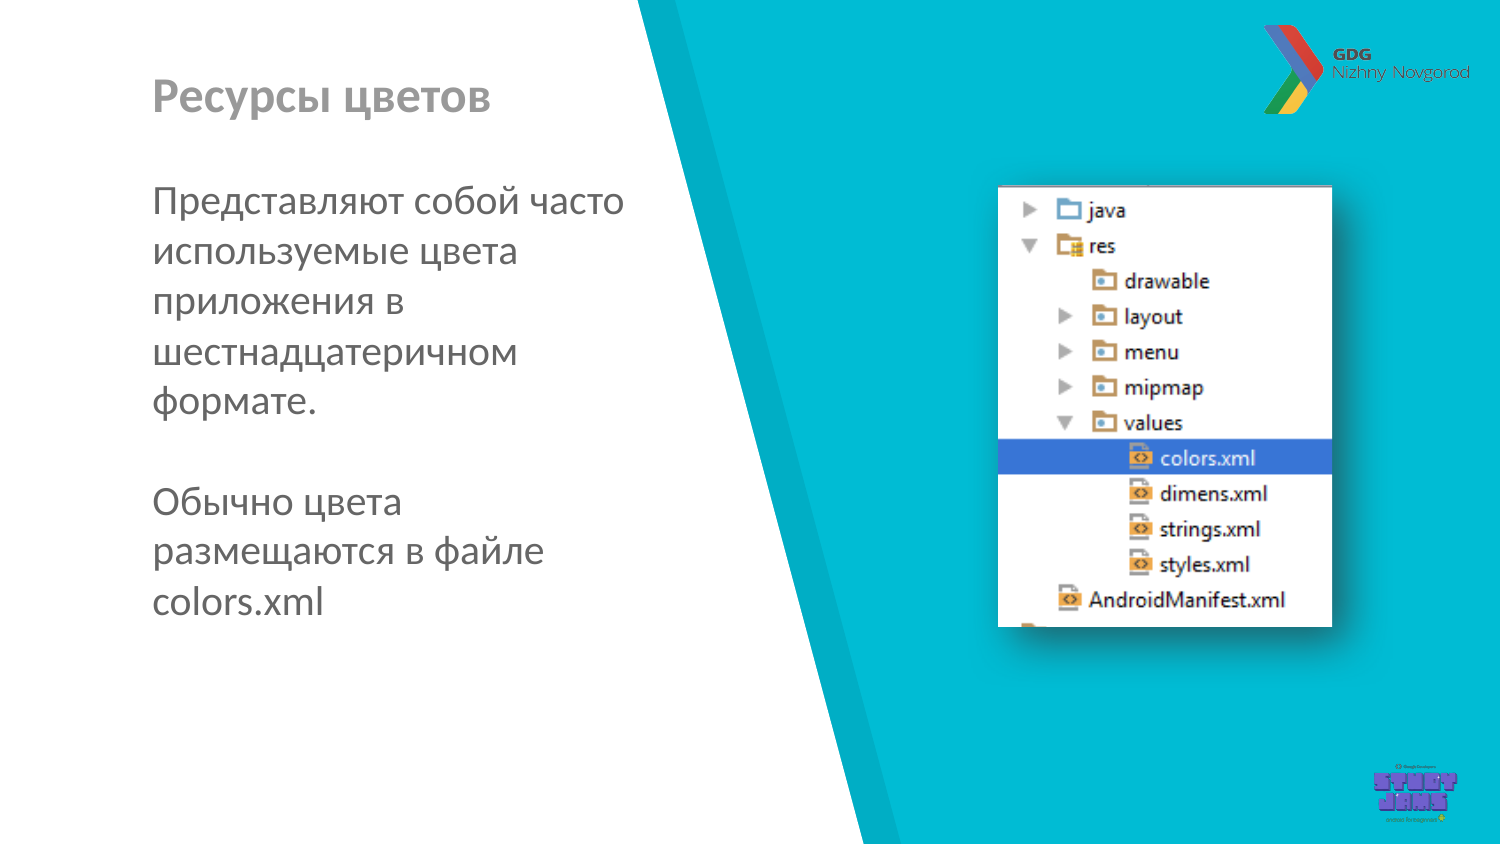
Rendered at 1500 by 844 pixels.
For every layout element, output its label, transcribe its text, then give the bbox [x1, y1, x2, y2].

picture [1264, 25, 1469, 114]
picture [1345, 758, 1486, 827]
list Представляют собой часто используемые цвета приложения в шестнадцатеричном формате. Обычно цвета размещаются в файле colors.xml [137, 158, 654, 659]
picture [997, 185, 1333, 627]
title Ресурсы цветов [137, 57, 654, 138]
